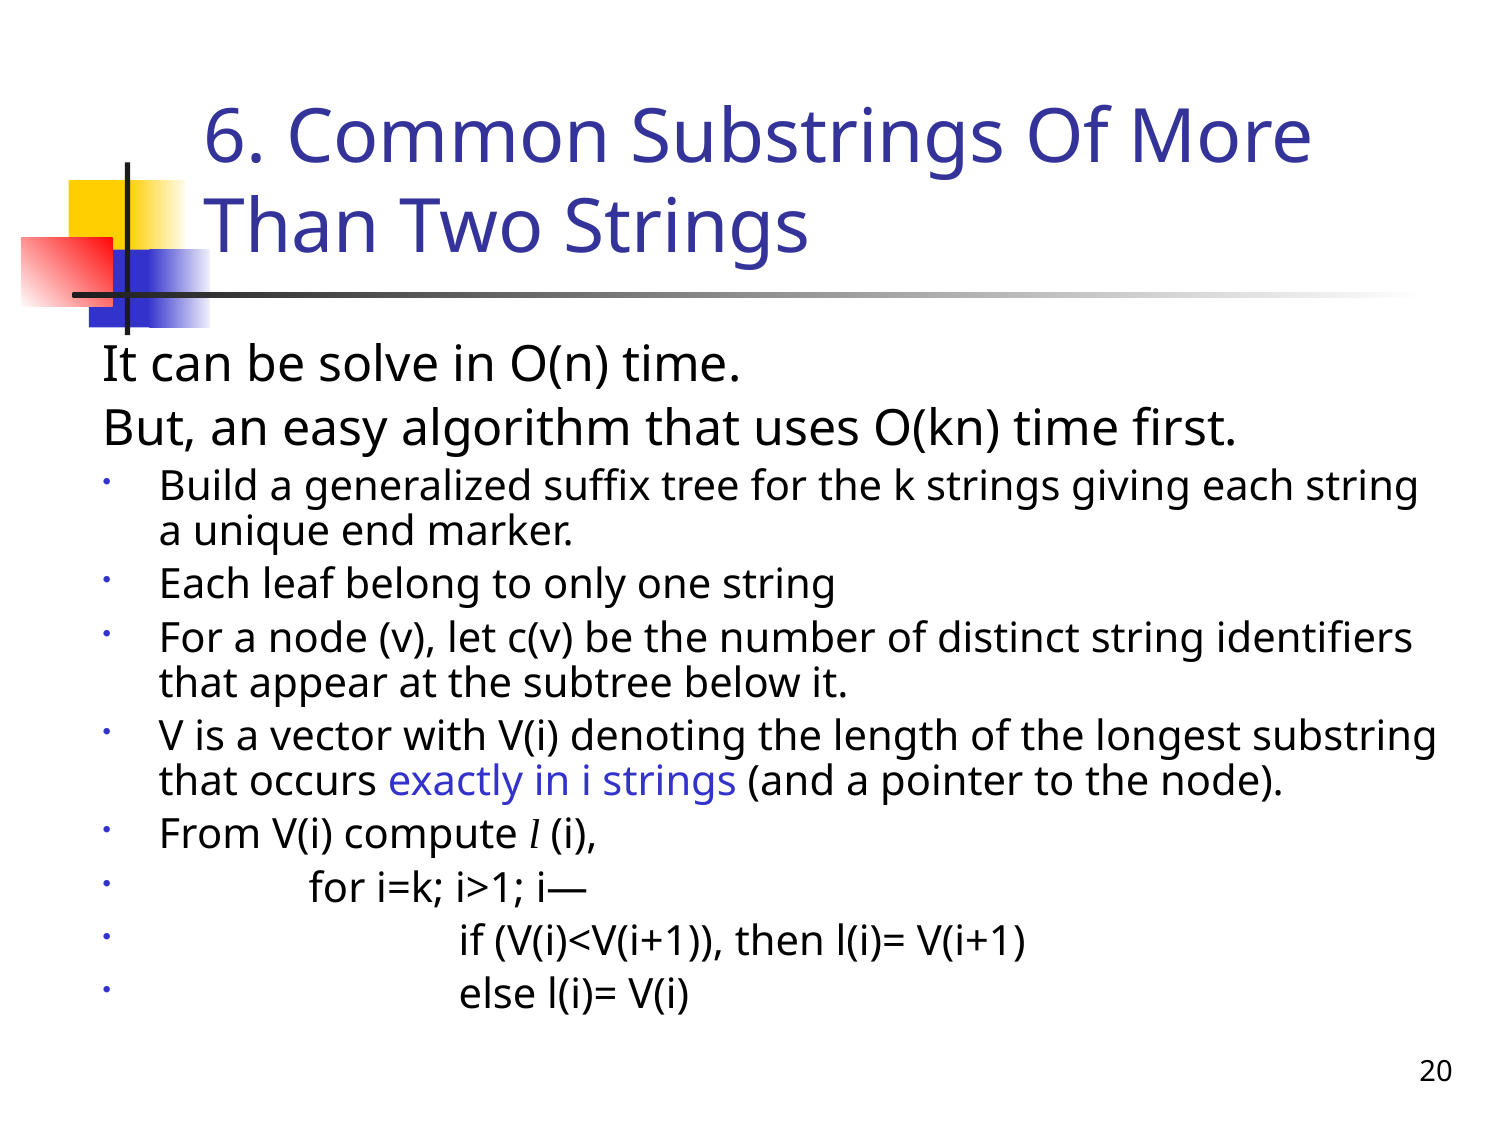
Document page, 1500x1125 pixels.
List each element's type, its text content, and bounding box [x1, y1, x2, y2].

slide_number 20 [1154, 1063, 1468, 1100]
title 6. Common Substrings Of More Than Two Strings [188, 34, 1468, 276]
list It can be solve in O(n) time. But, an easy algorithm that uses O(kn) time first. Build a generalized suffix tree for the k strings giving each string a unique end marker. Each leaf belong to only one string For a node (v), let c(v) be the number of distinct string identifiers that appear at the subtree below it. V is a vector with V(i) denoting the length of the longest substring that occurs exactly in i strings (and a pointer to the node). From V(i) compute l (i), for i=k; i>1; i— if (V(i)<V(i+1)), then l(i)= V(i+1) else l(i)= V(i) [87, 330, 1470, 1063]
